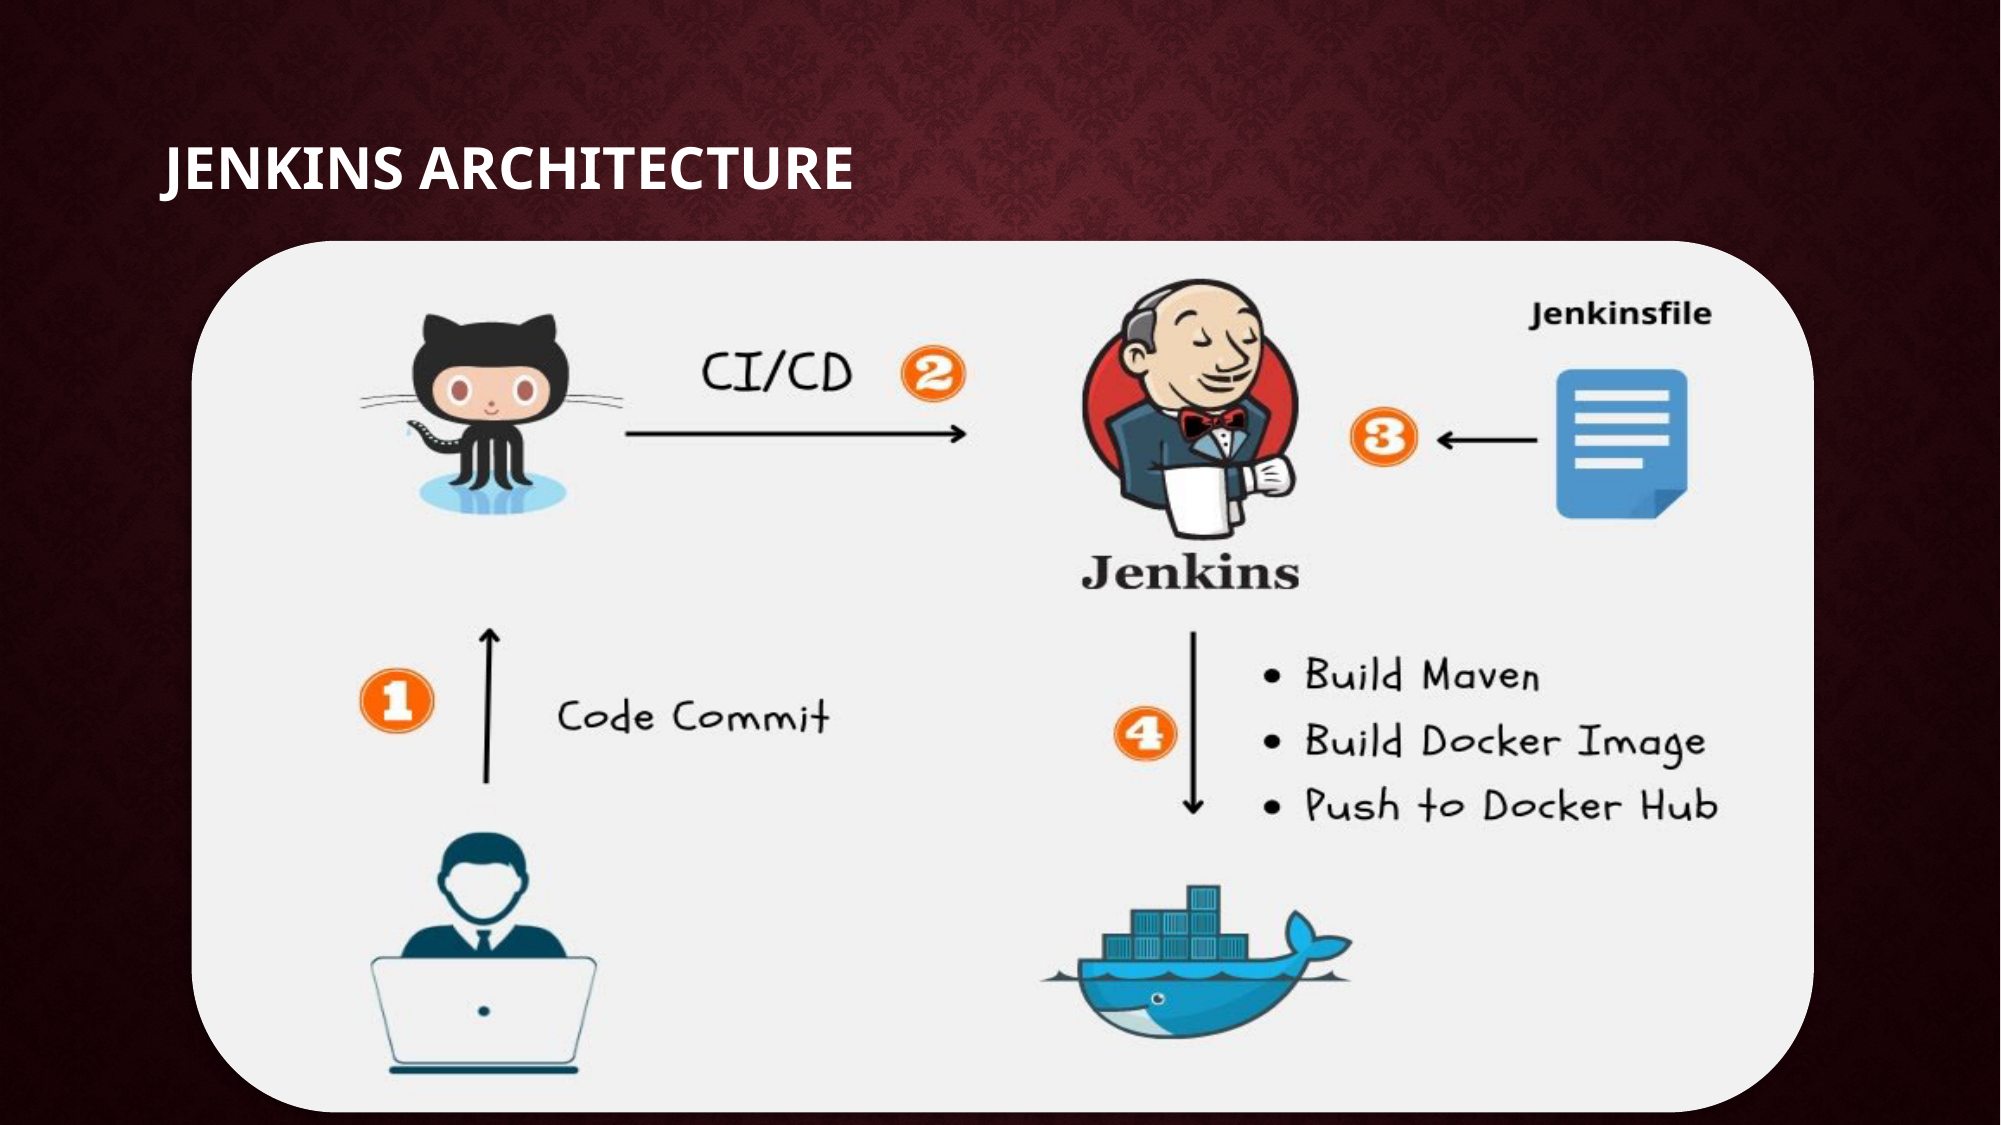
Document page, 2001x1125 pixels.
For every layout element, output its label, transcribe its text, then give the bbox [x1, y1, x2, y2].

picture [191, 240, 1815, 1113]
title Jenkins Architecture [149, 99, 1849, 241]
